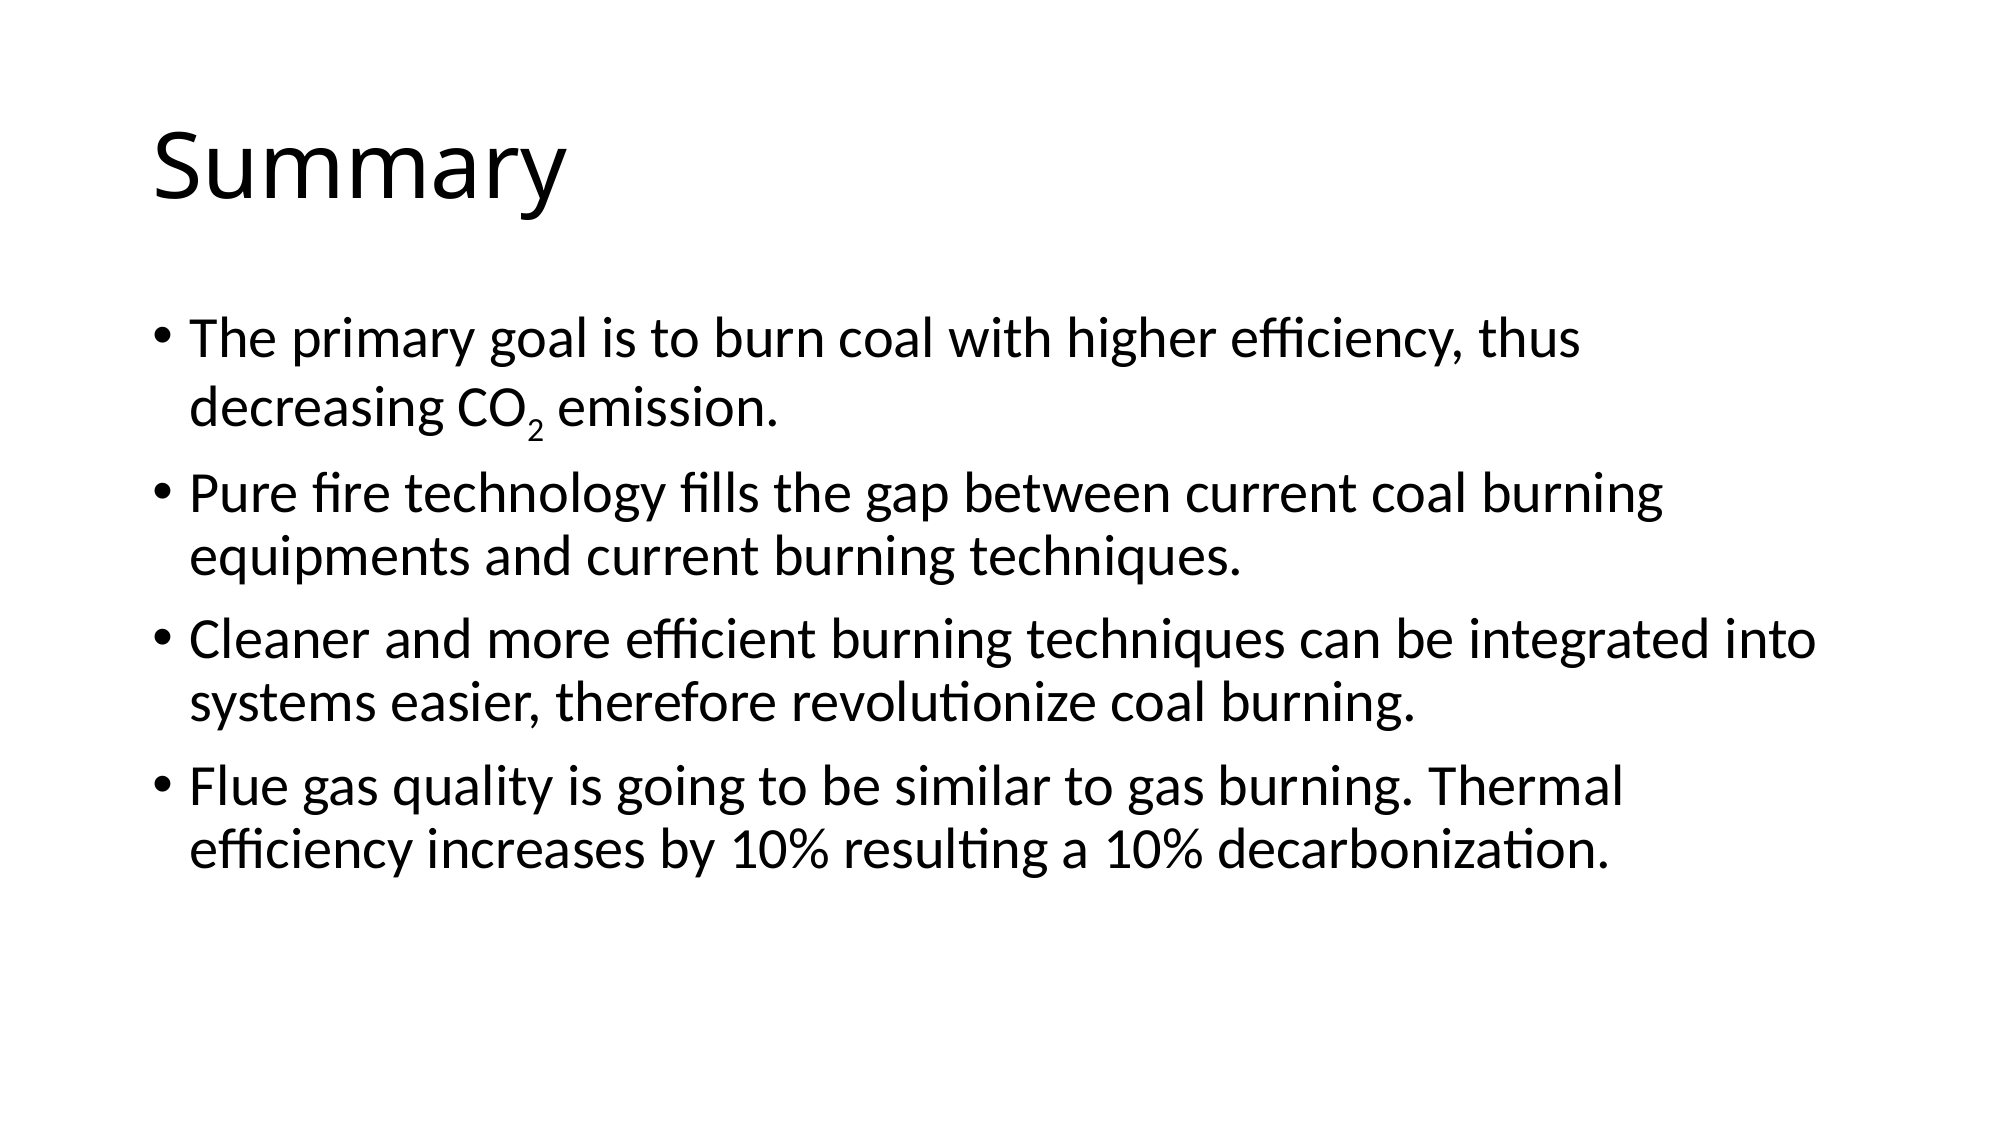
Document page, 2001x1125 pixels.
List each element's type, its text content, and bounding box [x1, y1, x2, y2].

title Summary [137, 59, 1863, 278]
list The primary goal is to burn coal with higher efficiency, thus decreasing CO2 emission. Pure fire technology fills the gap between current coal burning equipments and current burning techniques. Cleaner and more efficient burning techniques can be integrated into systems easier, therefore revolutionize coal burning. Flue gas quality is going to be similar to gas burning. Thermal efficiency increases by 10% resulting a 10% decarbonization. [137, 299, 1863, 1014]
